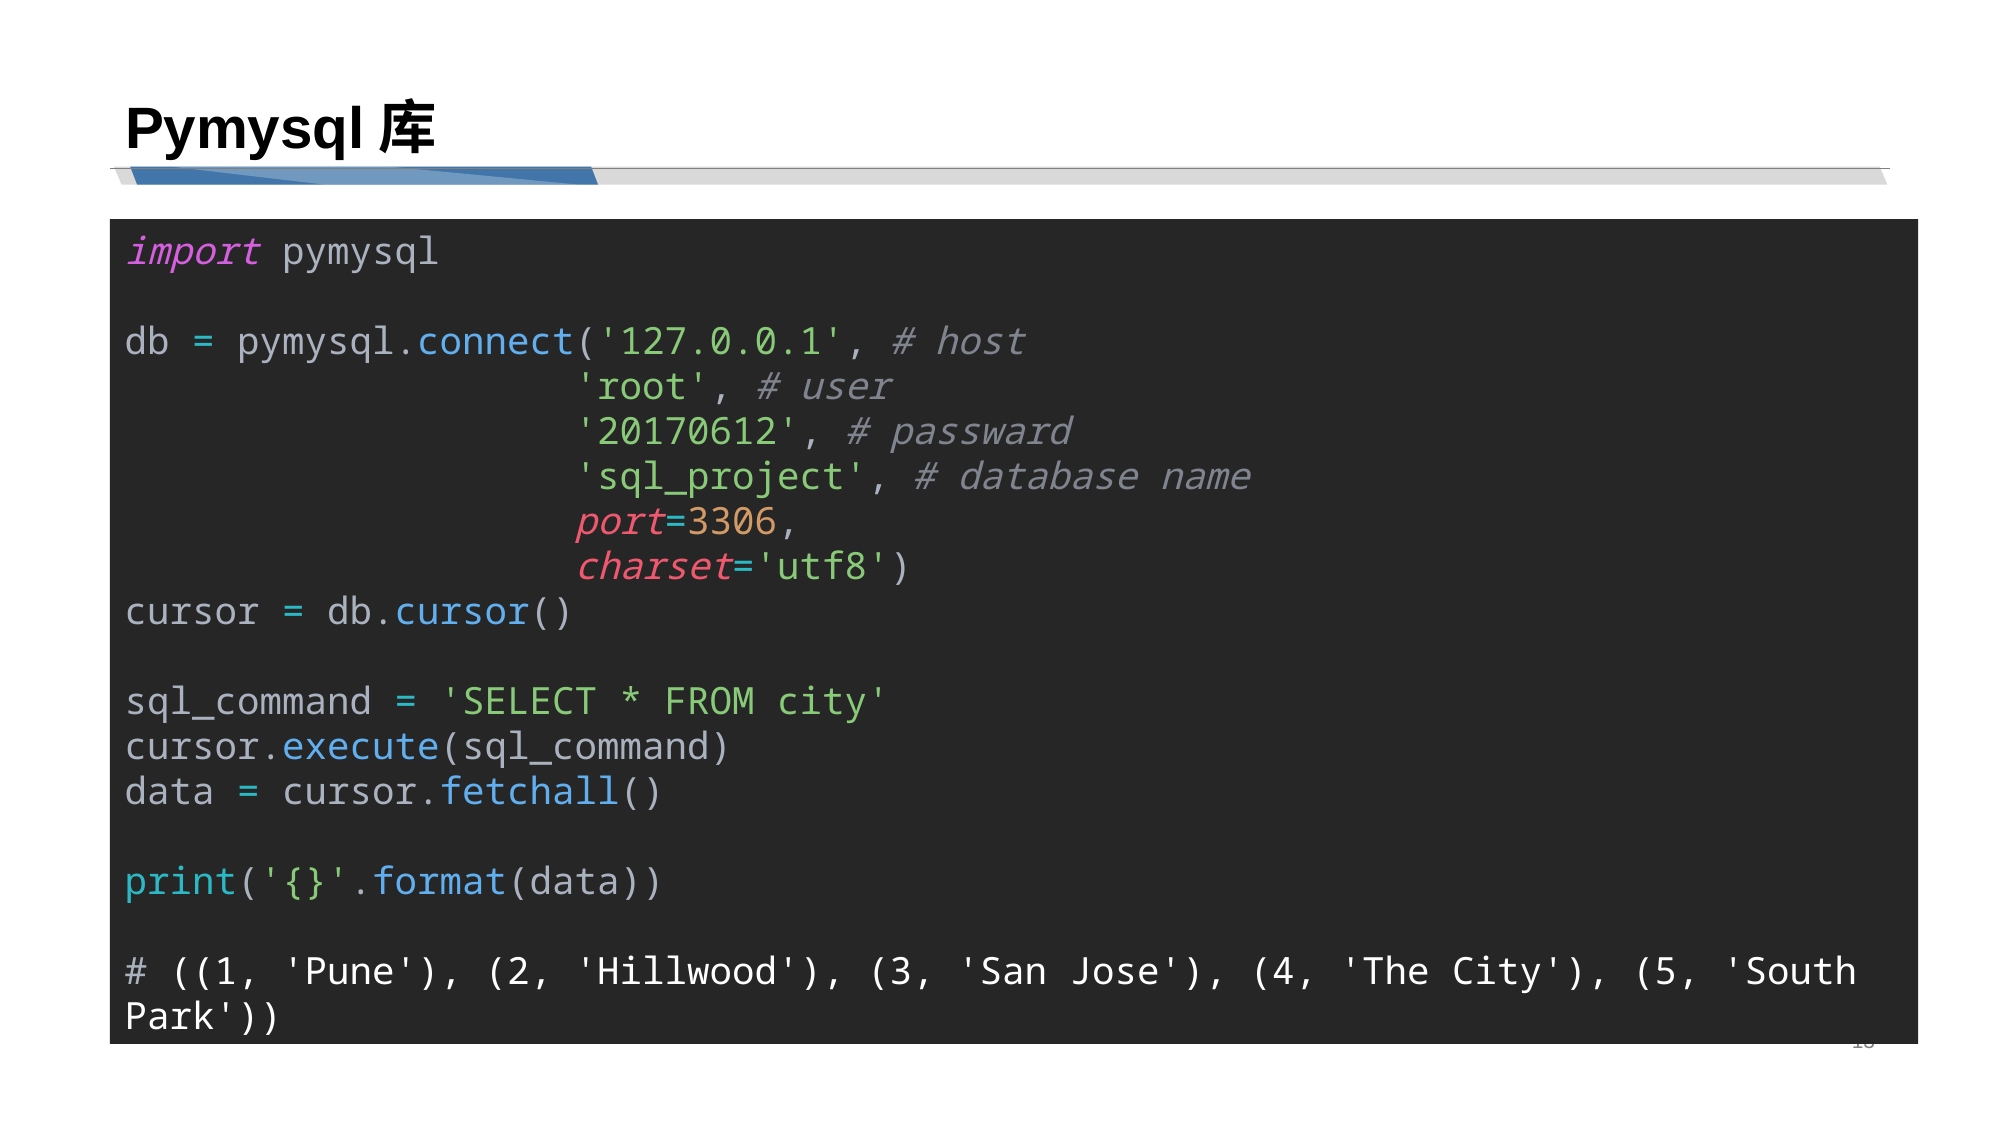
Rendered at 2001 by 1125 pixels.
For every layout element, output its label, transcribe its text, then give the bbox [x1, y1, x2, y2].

slide_number 13 [1412, 1044, 1890, 1058]
text_box import pymysql db = pymysql.connect('127.0.0.1', # host 'root', # user '20170612', # passward 'sql_project', # database name port=3306, charset='utf8') cursor = db.cursor() sql_command = 'SELECT * FROM city' cursor.execute(sql_command) data = cursor.fetchall() print('{}'.format(data)) # ((1, 'Pune'), (2, 'Hillwood'), (3, 'San Jose'), (4, 'The City'), (5, 'South Park')) [109, 219, 1919, 1044]
title Pymysql库 [109, 0, 1890, 169]
